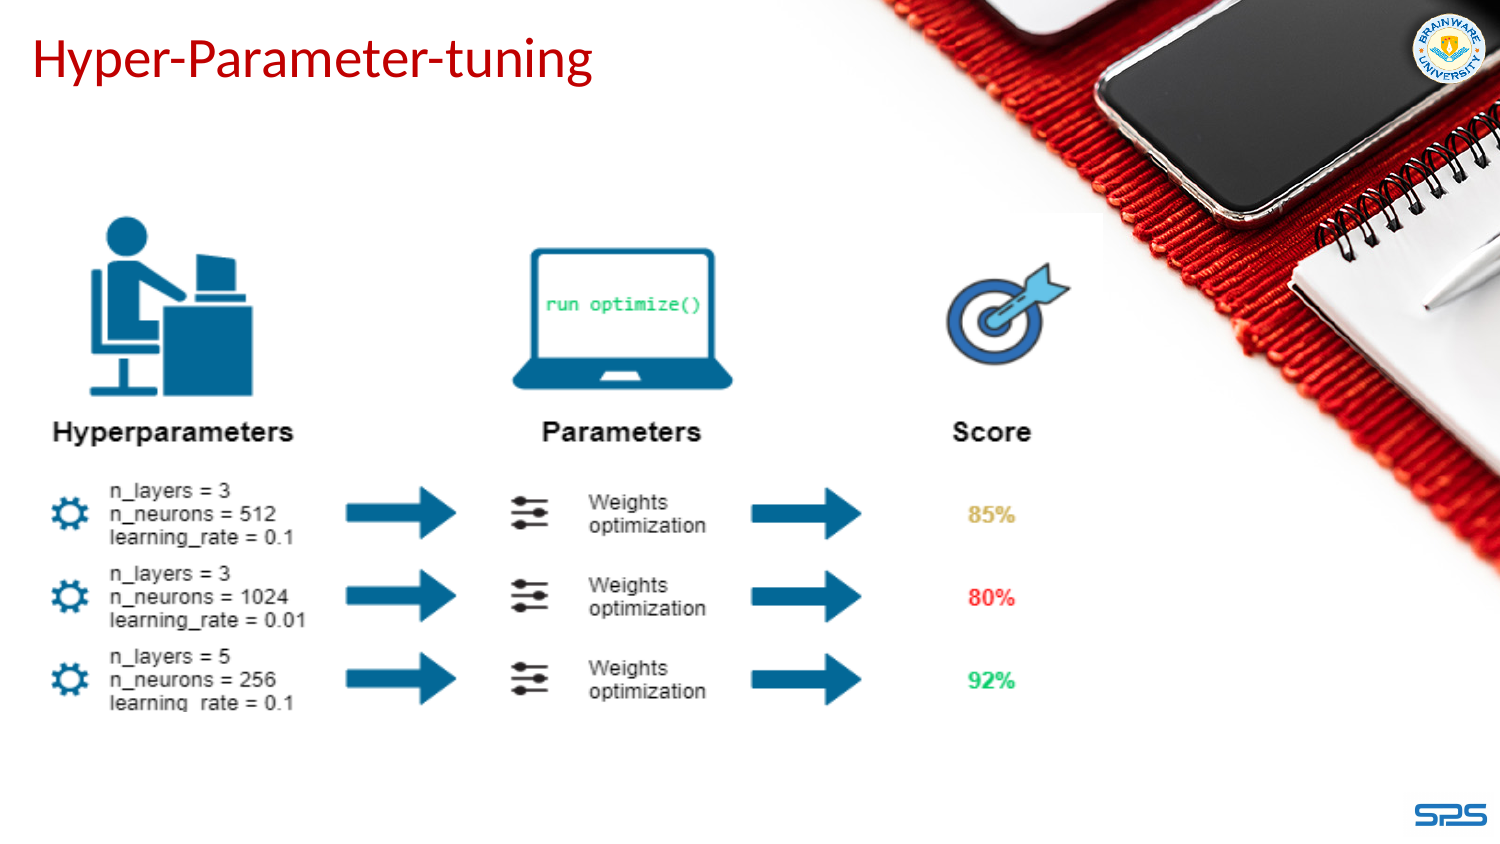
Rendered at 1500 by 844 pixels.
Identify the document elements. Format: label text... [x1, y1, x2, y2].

picture [0, 0, 1500, 844]
title Hyper-Parameter-tuning [17, 13, 1115, 97]
